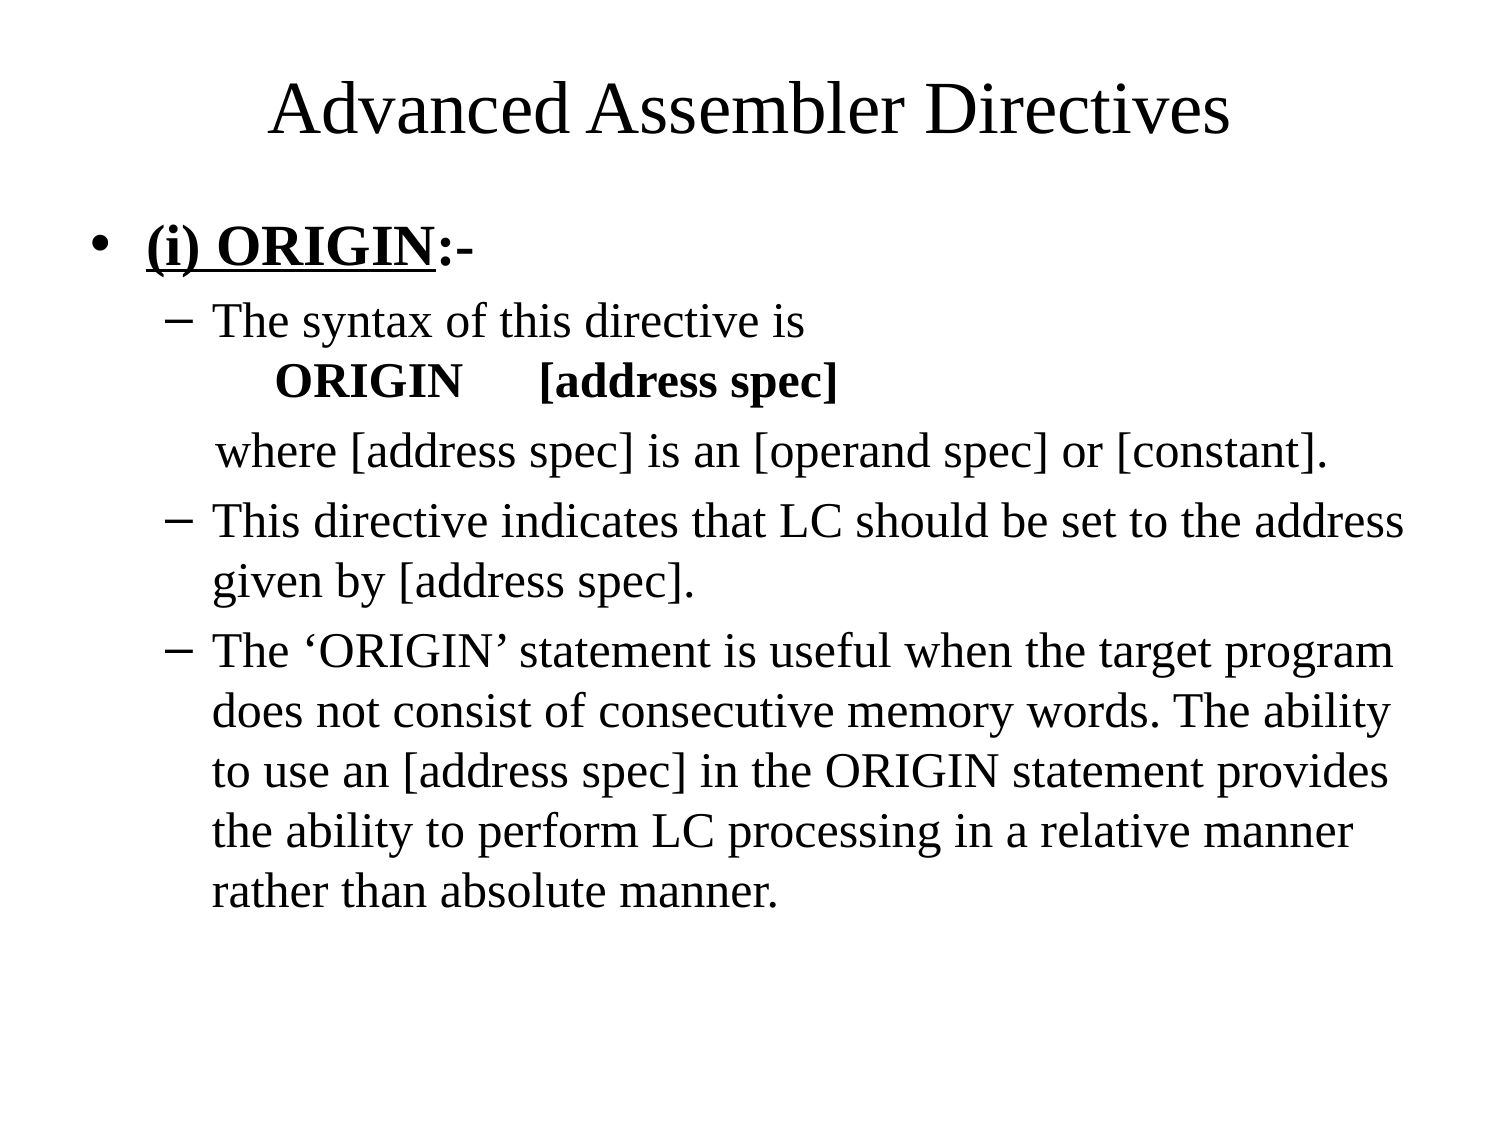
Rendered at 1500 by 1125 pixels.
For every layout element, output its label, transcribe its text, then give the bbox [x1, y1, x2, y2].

title Advanced Assembler Directives [75, 45, 1425, 163]
list (i) ORIGIN:- The syntax of this directive is ORIGIN [address spec] where [address spec] is an [operand spec] or [constant]. This directive indicates that LC should be set to the address given by [address spec]. The ‘ORIGIN’ statement is useful when the target program does not consist of consecutive memory words. The ability to use an [address spec] in the ORIGIN statement provides the ability to perform LC processing in a relative manner rather than absolute manner. [75, 200, 1425, 1005]
